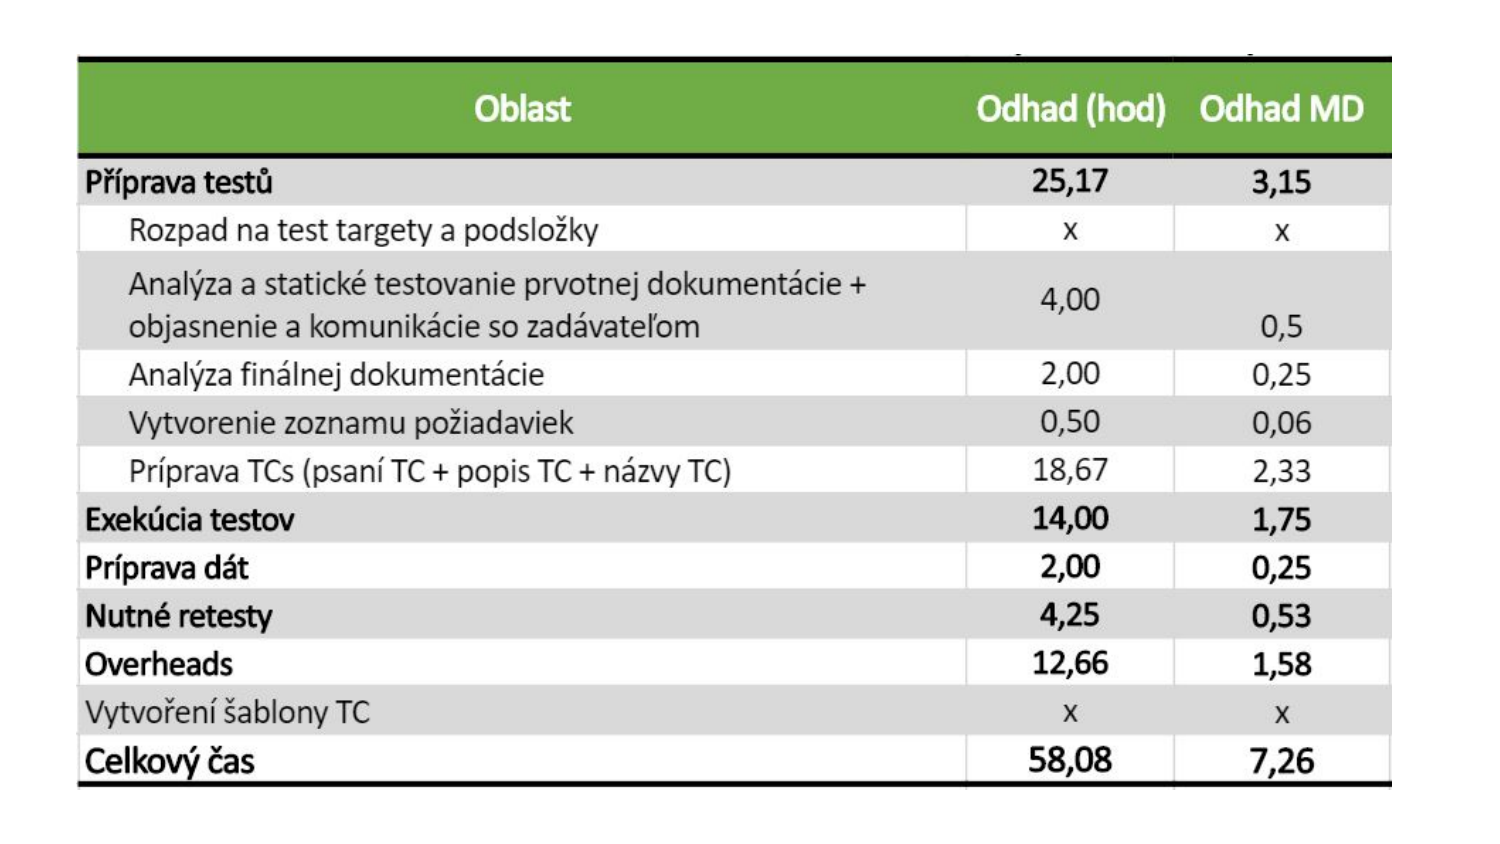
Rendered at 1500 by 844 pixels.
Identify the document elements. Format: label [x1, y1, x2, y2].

picture [76, 54, 1393, 790]
